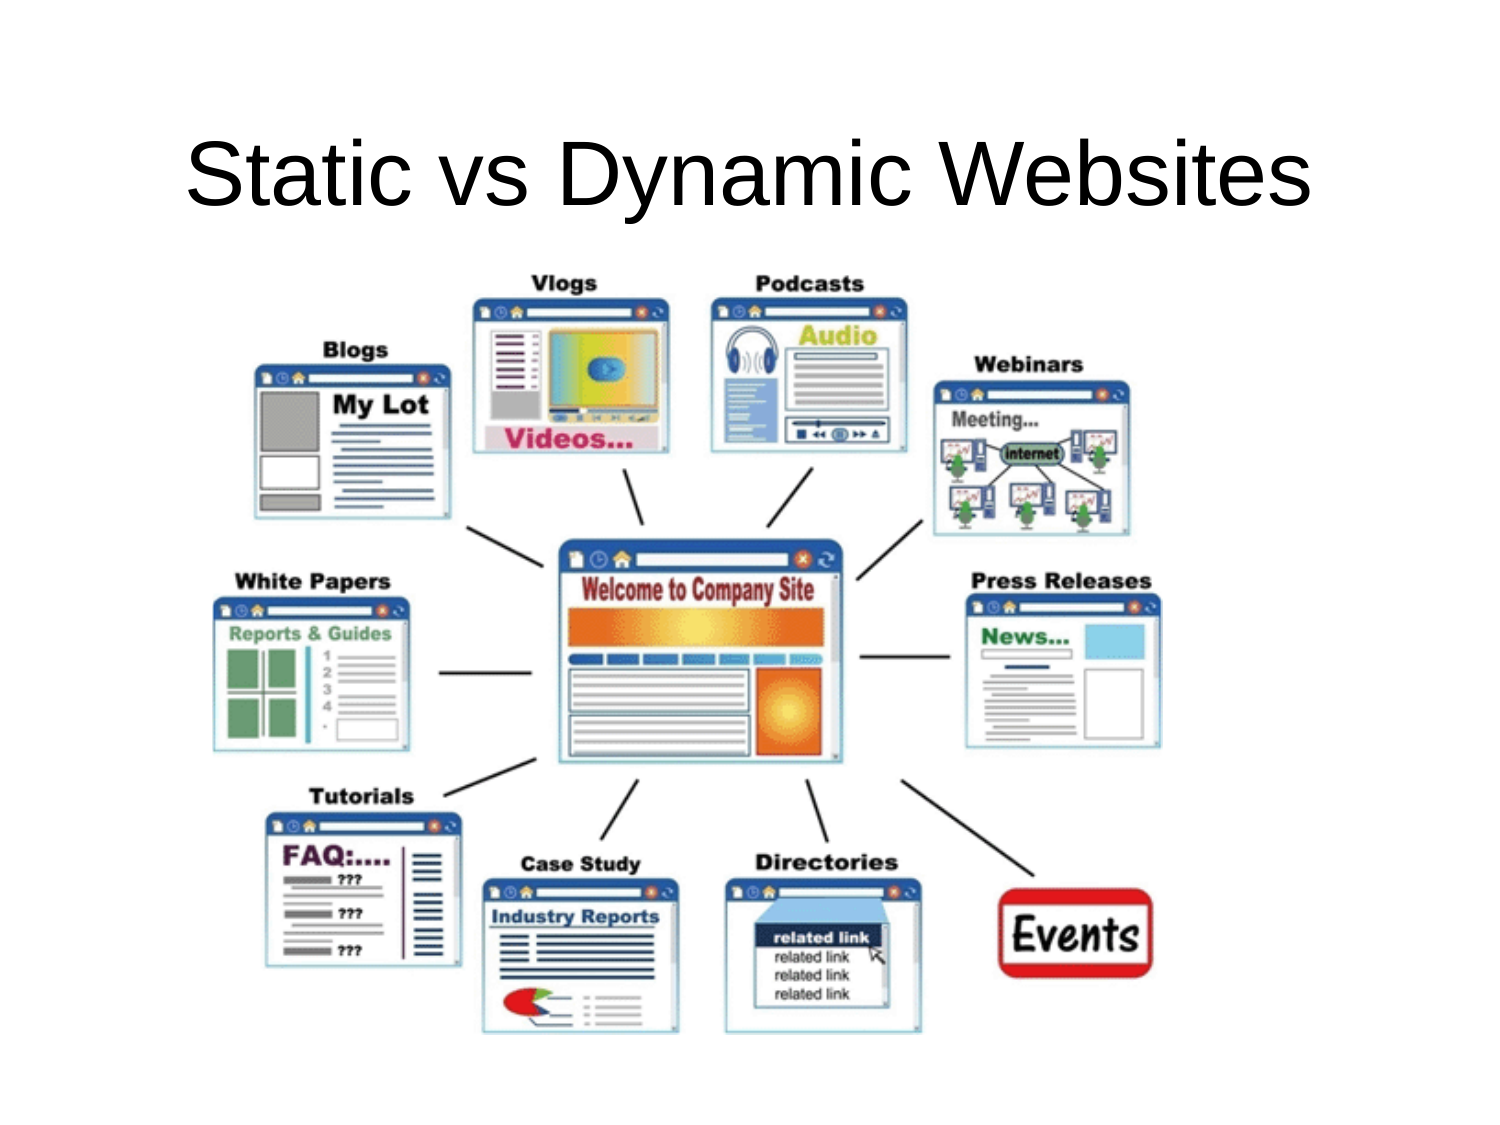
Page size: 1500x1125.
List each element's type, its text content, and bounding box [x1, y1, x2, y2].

picture [212, 274, 1163, 1035]
title Static vs Dynamic Websites [112, 75, 1388, 263]
